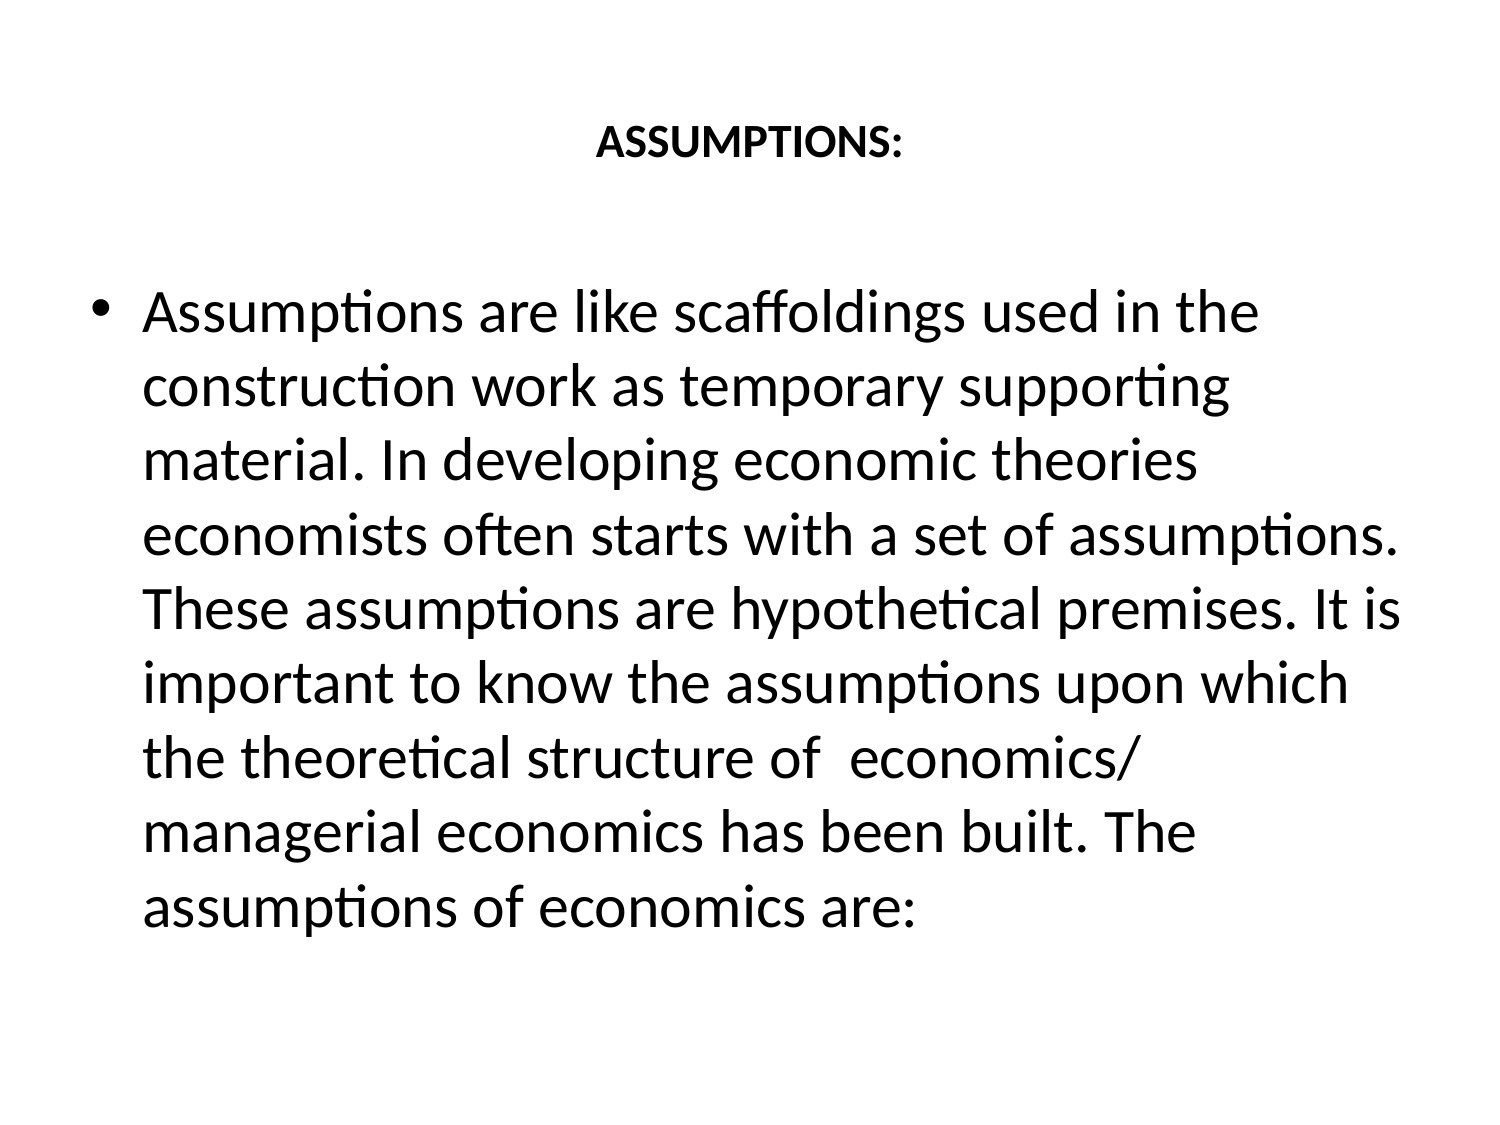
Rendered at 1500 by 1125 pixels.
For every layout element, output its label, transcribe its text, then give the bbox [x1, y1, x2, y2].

title ASSUMPTIONS: [75, 45, 1425, 233]
list Assumptions are like scaffoldings used in the construction work as temporary supporting material. In developing economic theories economists often starts with a set of assumptions. These assumptions are hypothetical premises. It is important to know the assumptions upon which the theoretical structure of economics/ managerial economics has been built. The assumptions of economics are: [75, 262, 1425, 1005]
